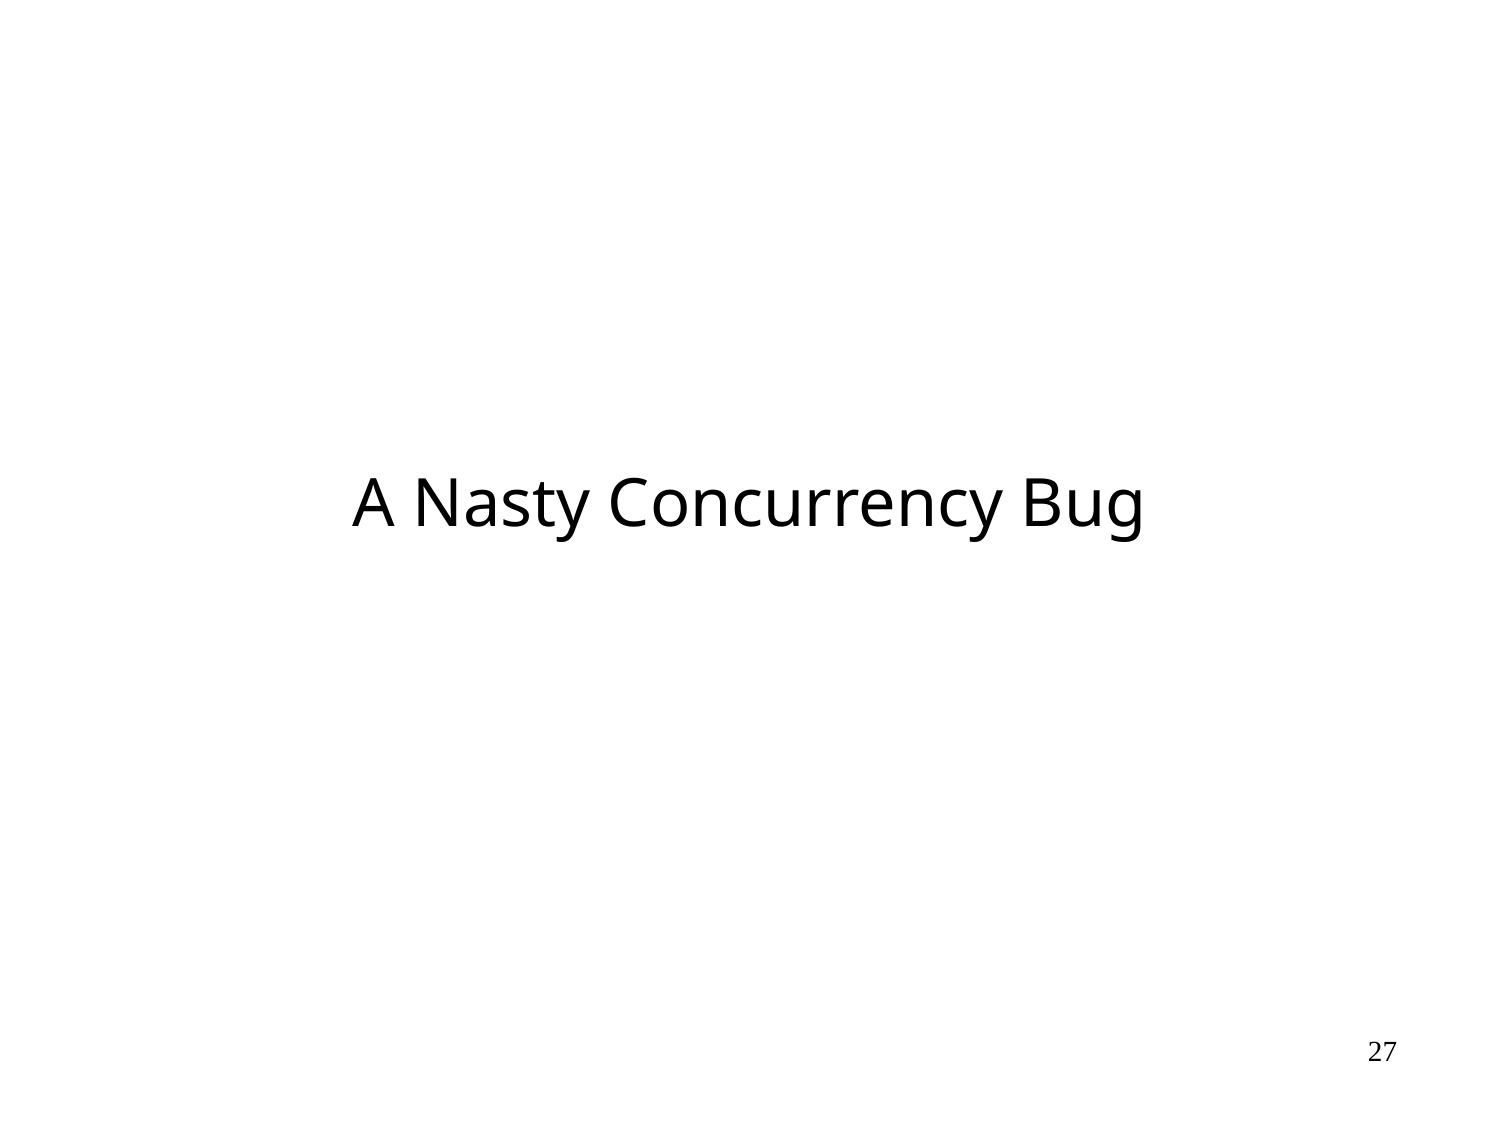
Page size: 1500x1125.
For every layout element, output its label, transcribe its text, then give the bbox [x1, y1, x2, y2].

slide_number 27 [1099, 1024, 1413, 1101]
title A Nasty Concurrency Bug [112, 350, 1388, 650]
